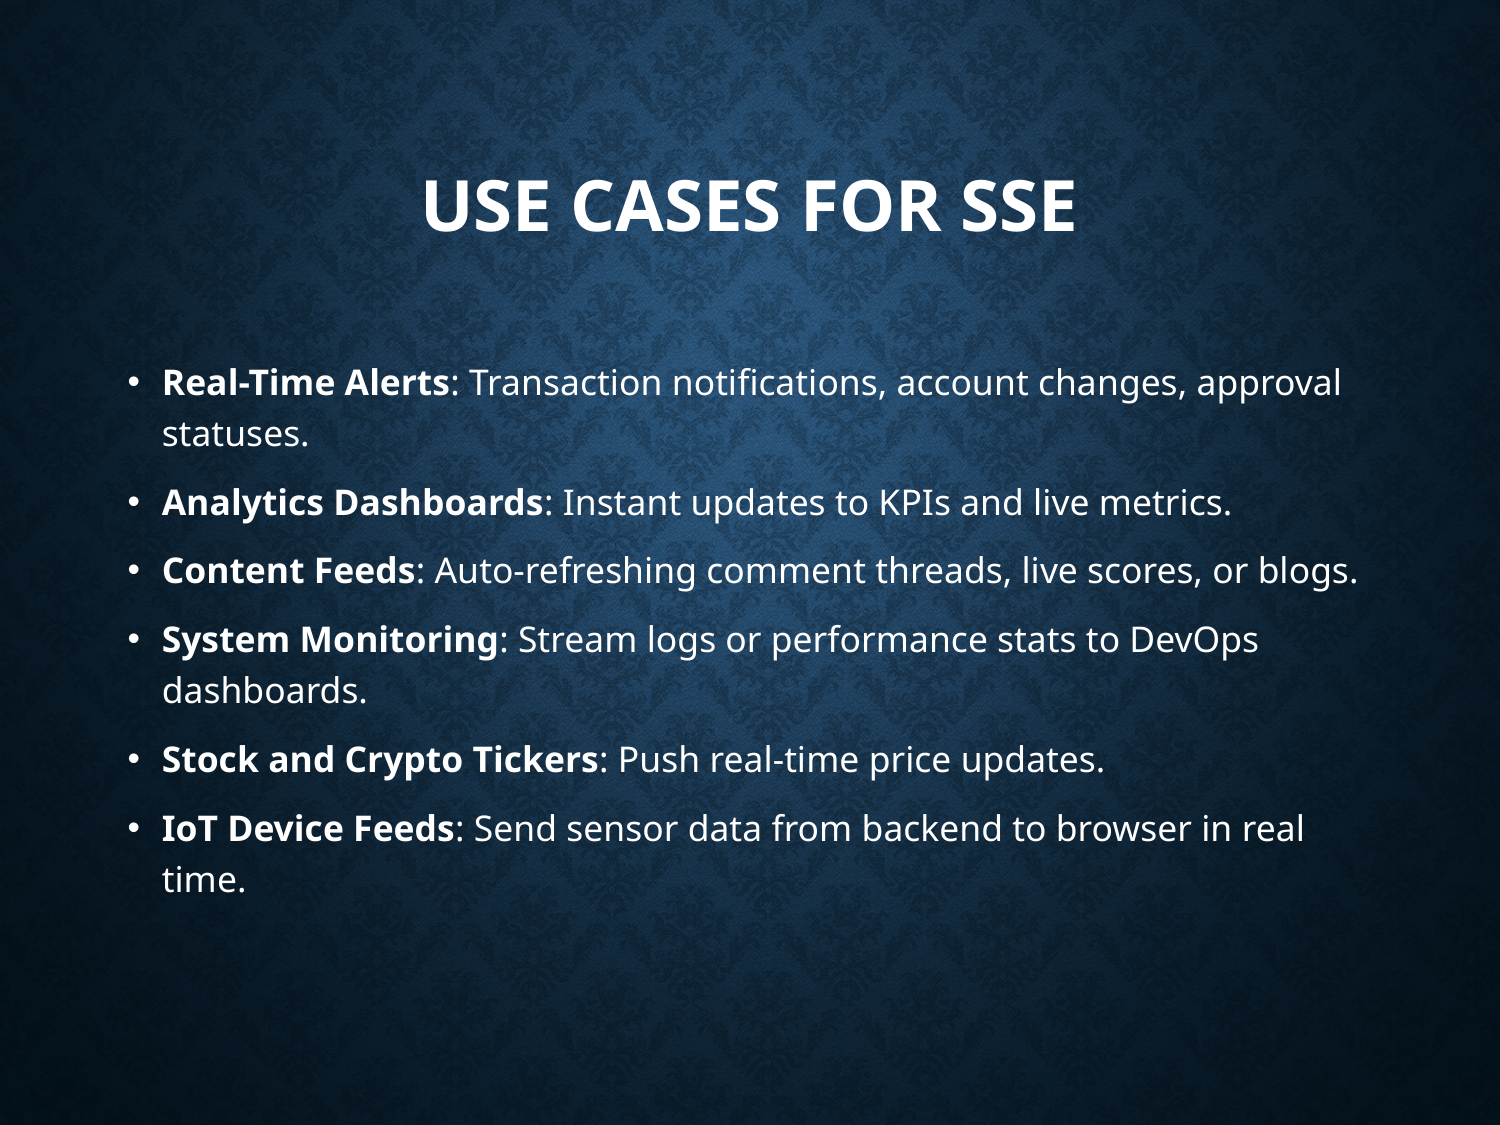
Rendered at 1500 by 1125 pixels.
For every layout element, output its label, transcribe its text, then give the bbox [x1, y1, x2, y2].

list Real-Time Alerts: Transaction notifications, account changes, approval statuses. Analytics Dashboards: Instant updates to KPIs and live metrics. Content Feeds: Auto-refreshing comment threads, live scores, or blogs. System Monitoring: Stream logs or performance stats to DevOps dashboards. Stock and Crypto Tickers: Push real-time price updates. IoT Device Feeds: Send sensor data from backend to browser in real time. [112, 343, 1387, 950]
title Use Cases for SSE [112, 99, 1387, 318]
